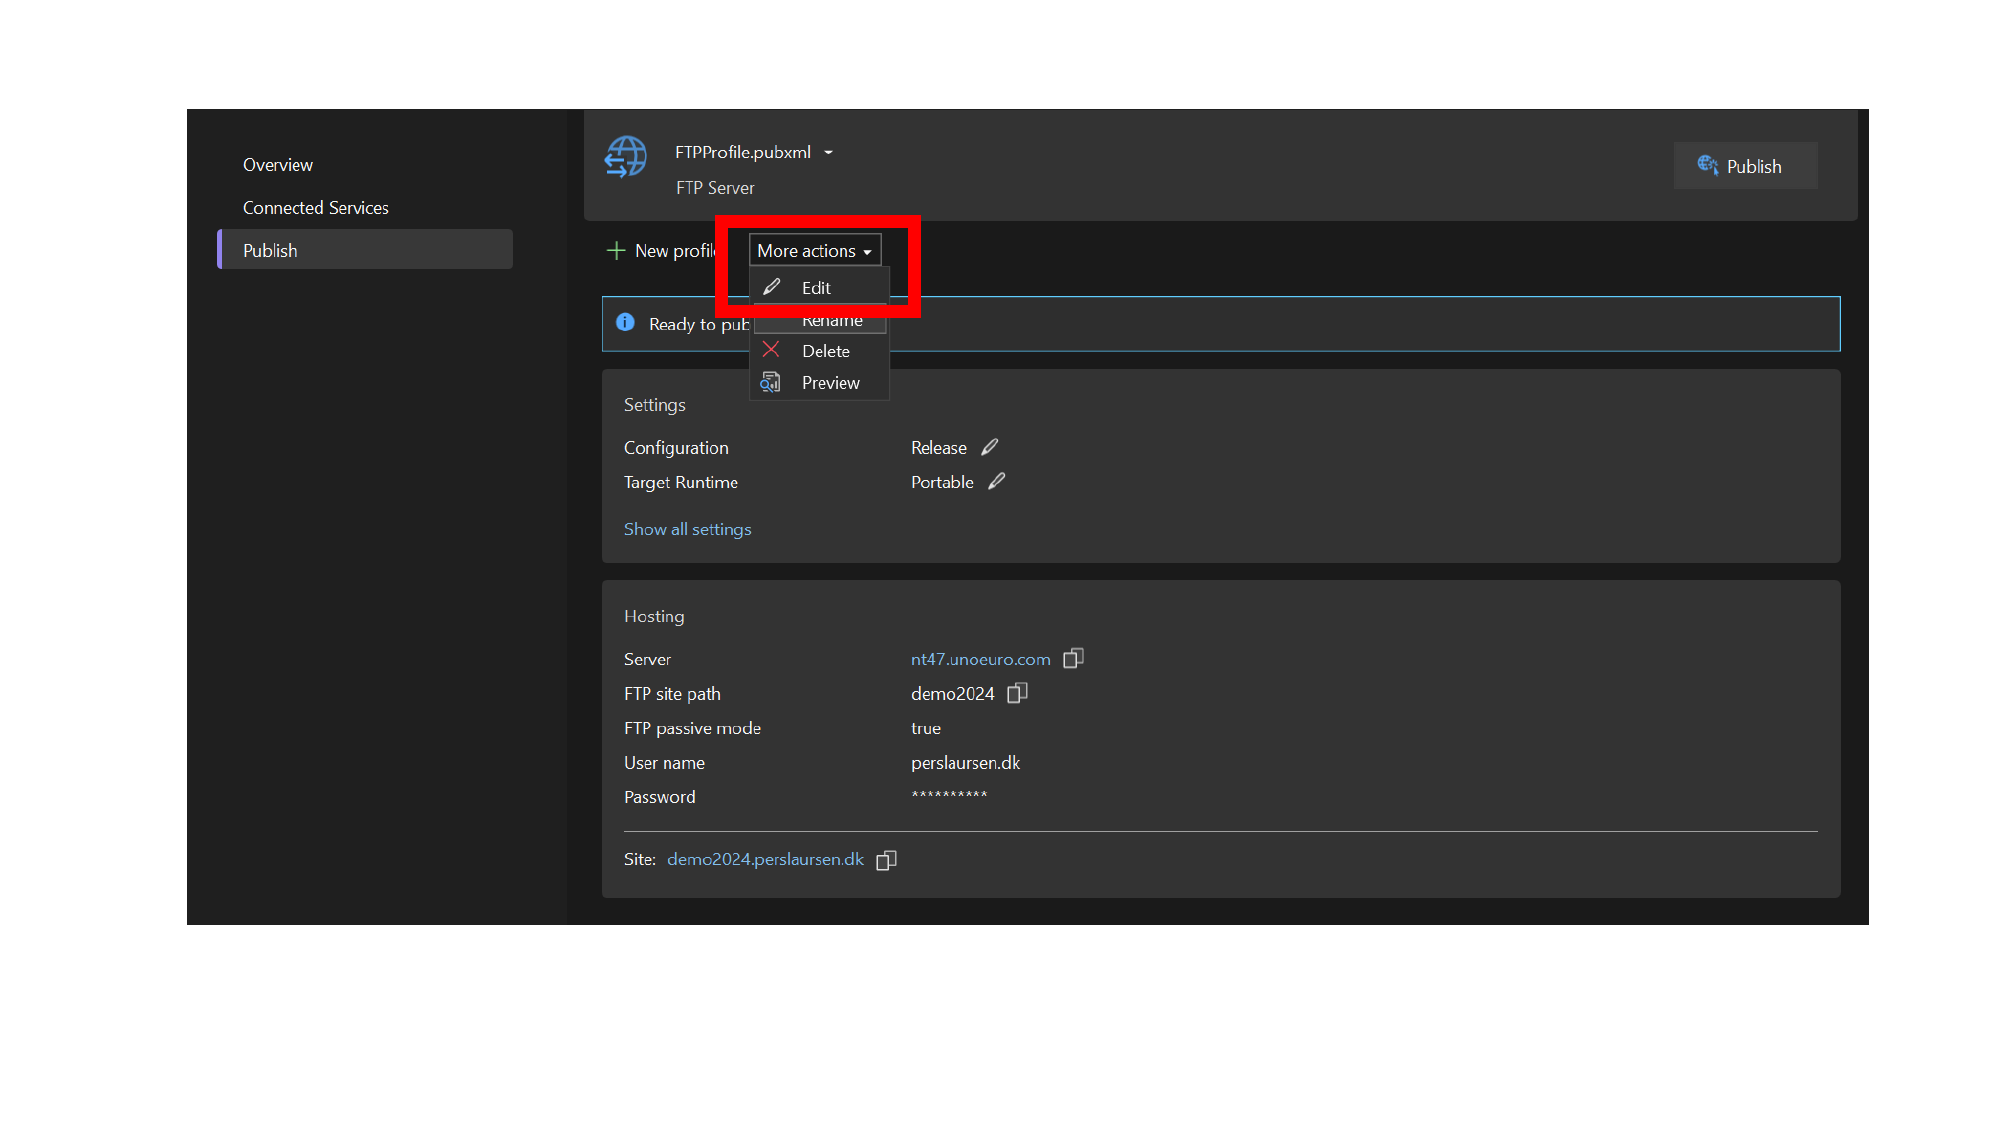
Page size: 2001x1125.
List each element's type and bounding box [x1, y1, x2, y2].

picture [187, 109, 1869, 925]
